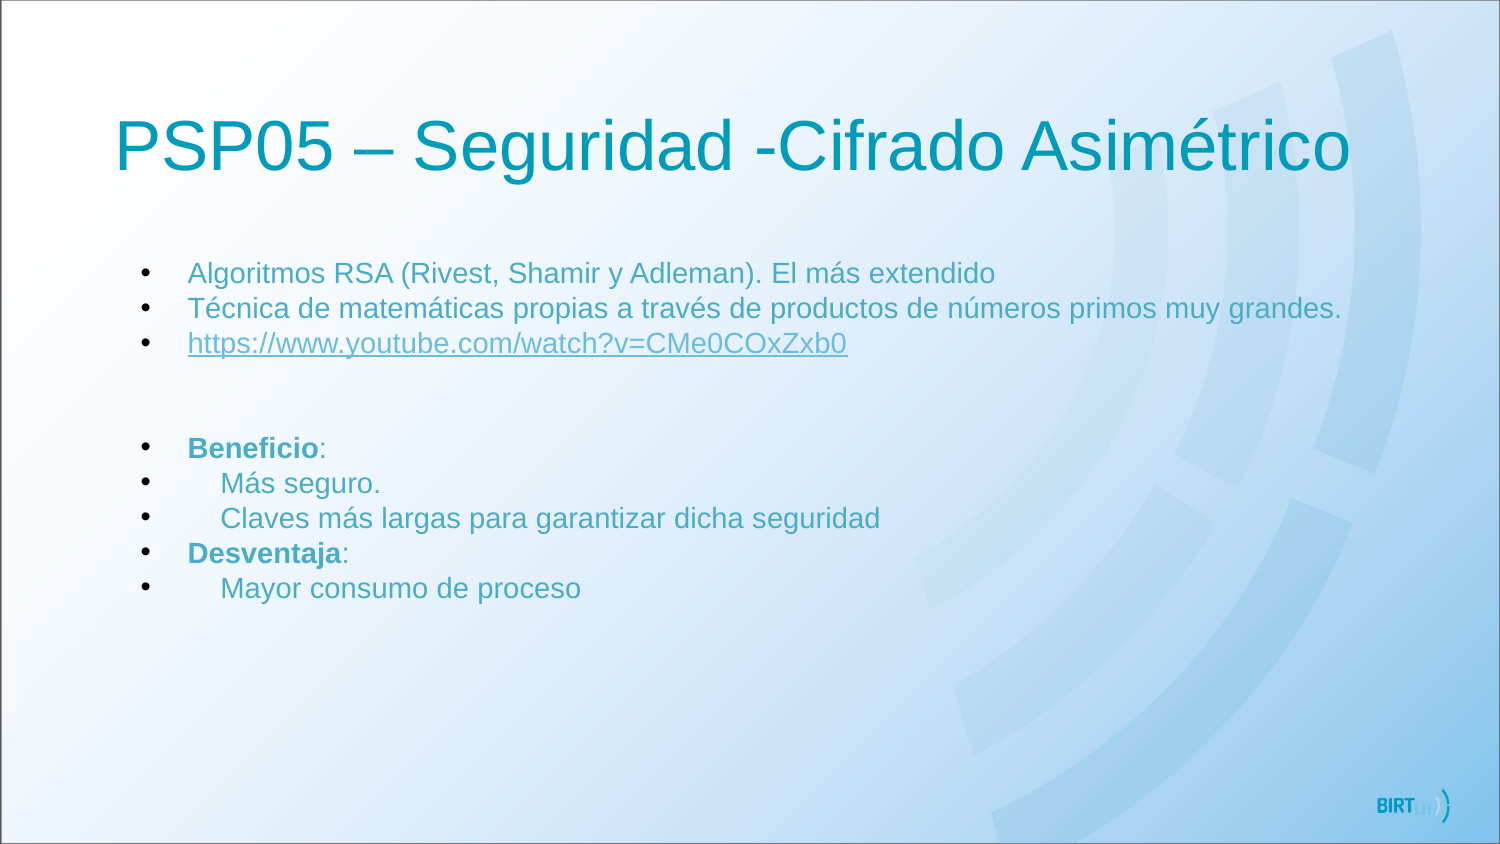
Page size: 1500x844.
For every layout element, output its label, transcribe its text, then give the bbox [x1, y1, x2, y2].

title PSP05 – Seguridad -Cifrado Asimétrico [99, 45, 1427, 239]
picture [0, 0, 1500, 844]
text_box Algoritmos RSA (Rivest, Shamir y Adleman). El más extendido Técnica de matemáticas propias a través de productos de números primos muy grandes. https://www.youtube.com/watch?v=CMe0COxZxb0 Beneficio: Más seguro. Claves más largas para garantizar dicha seguridad Desventaja: Mayor consumo de proceso [125, 247, 1375, 717]
